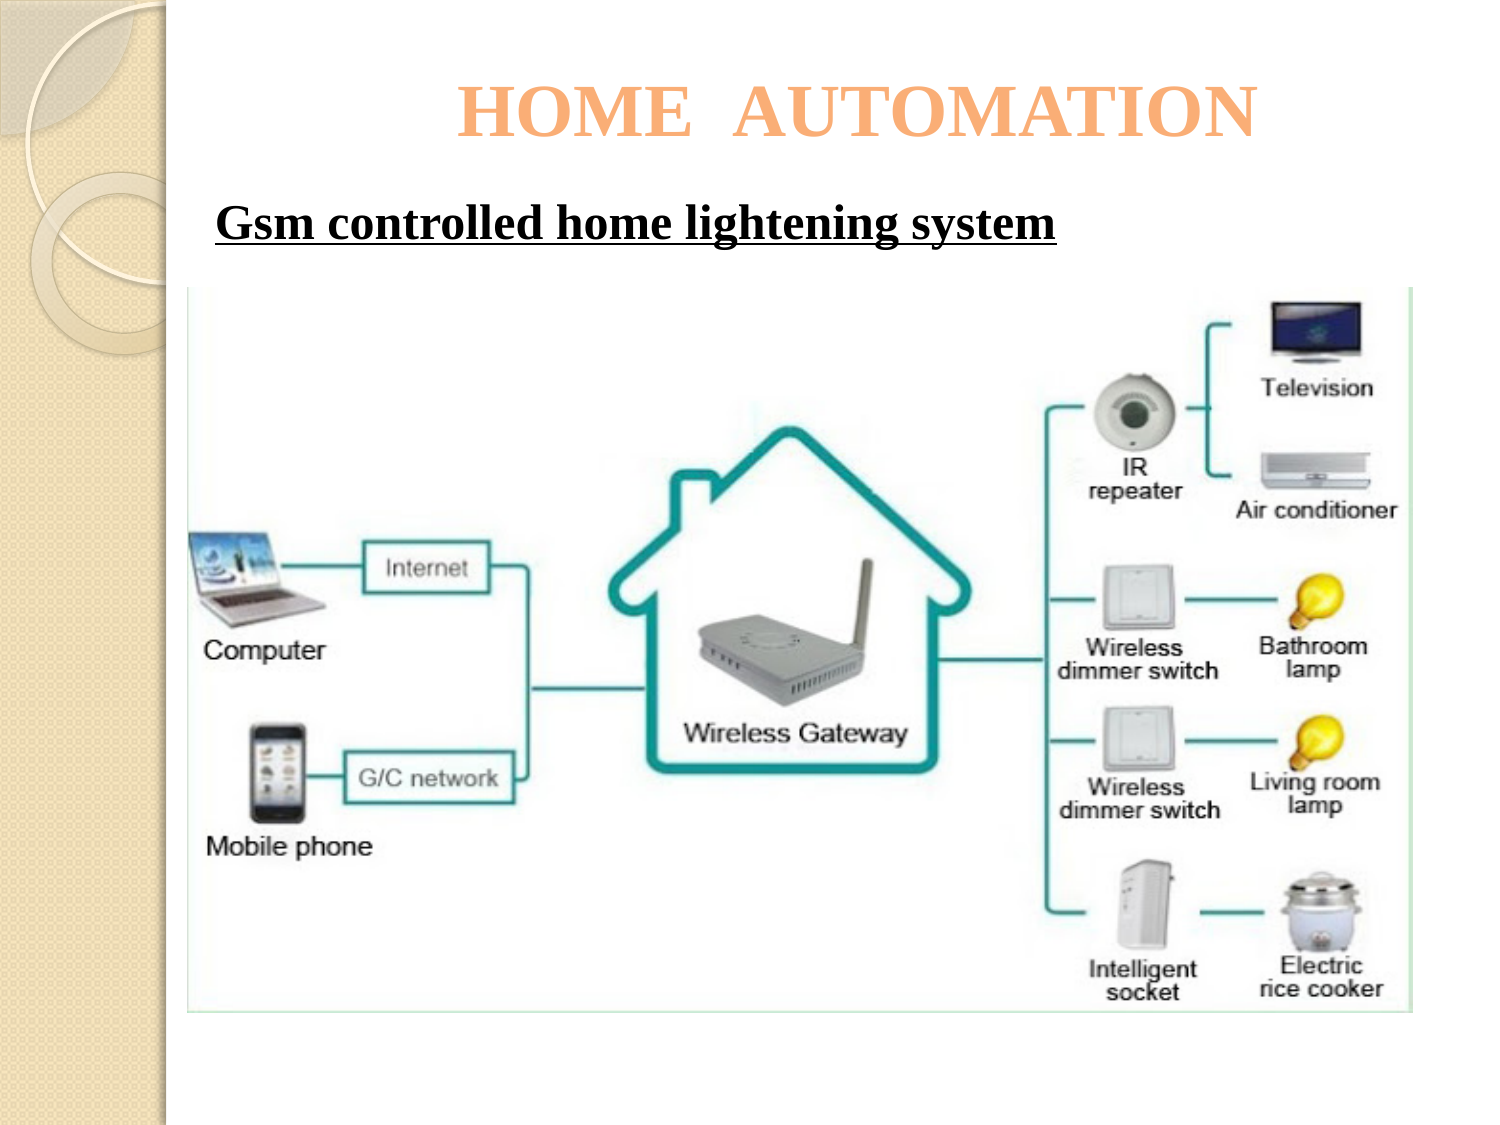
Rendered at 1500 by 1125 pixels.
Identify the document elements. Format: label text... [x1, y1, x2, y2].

text_box Gsm controlled home lightening system [200, 137, 1450, 378]
picture [187, 287, 1413, 1013]
text_box Home automation [294, 37, 1272, 163]
